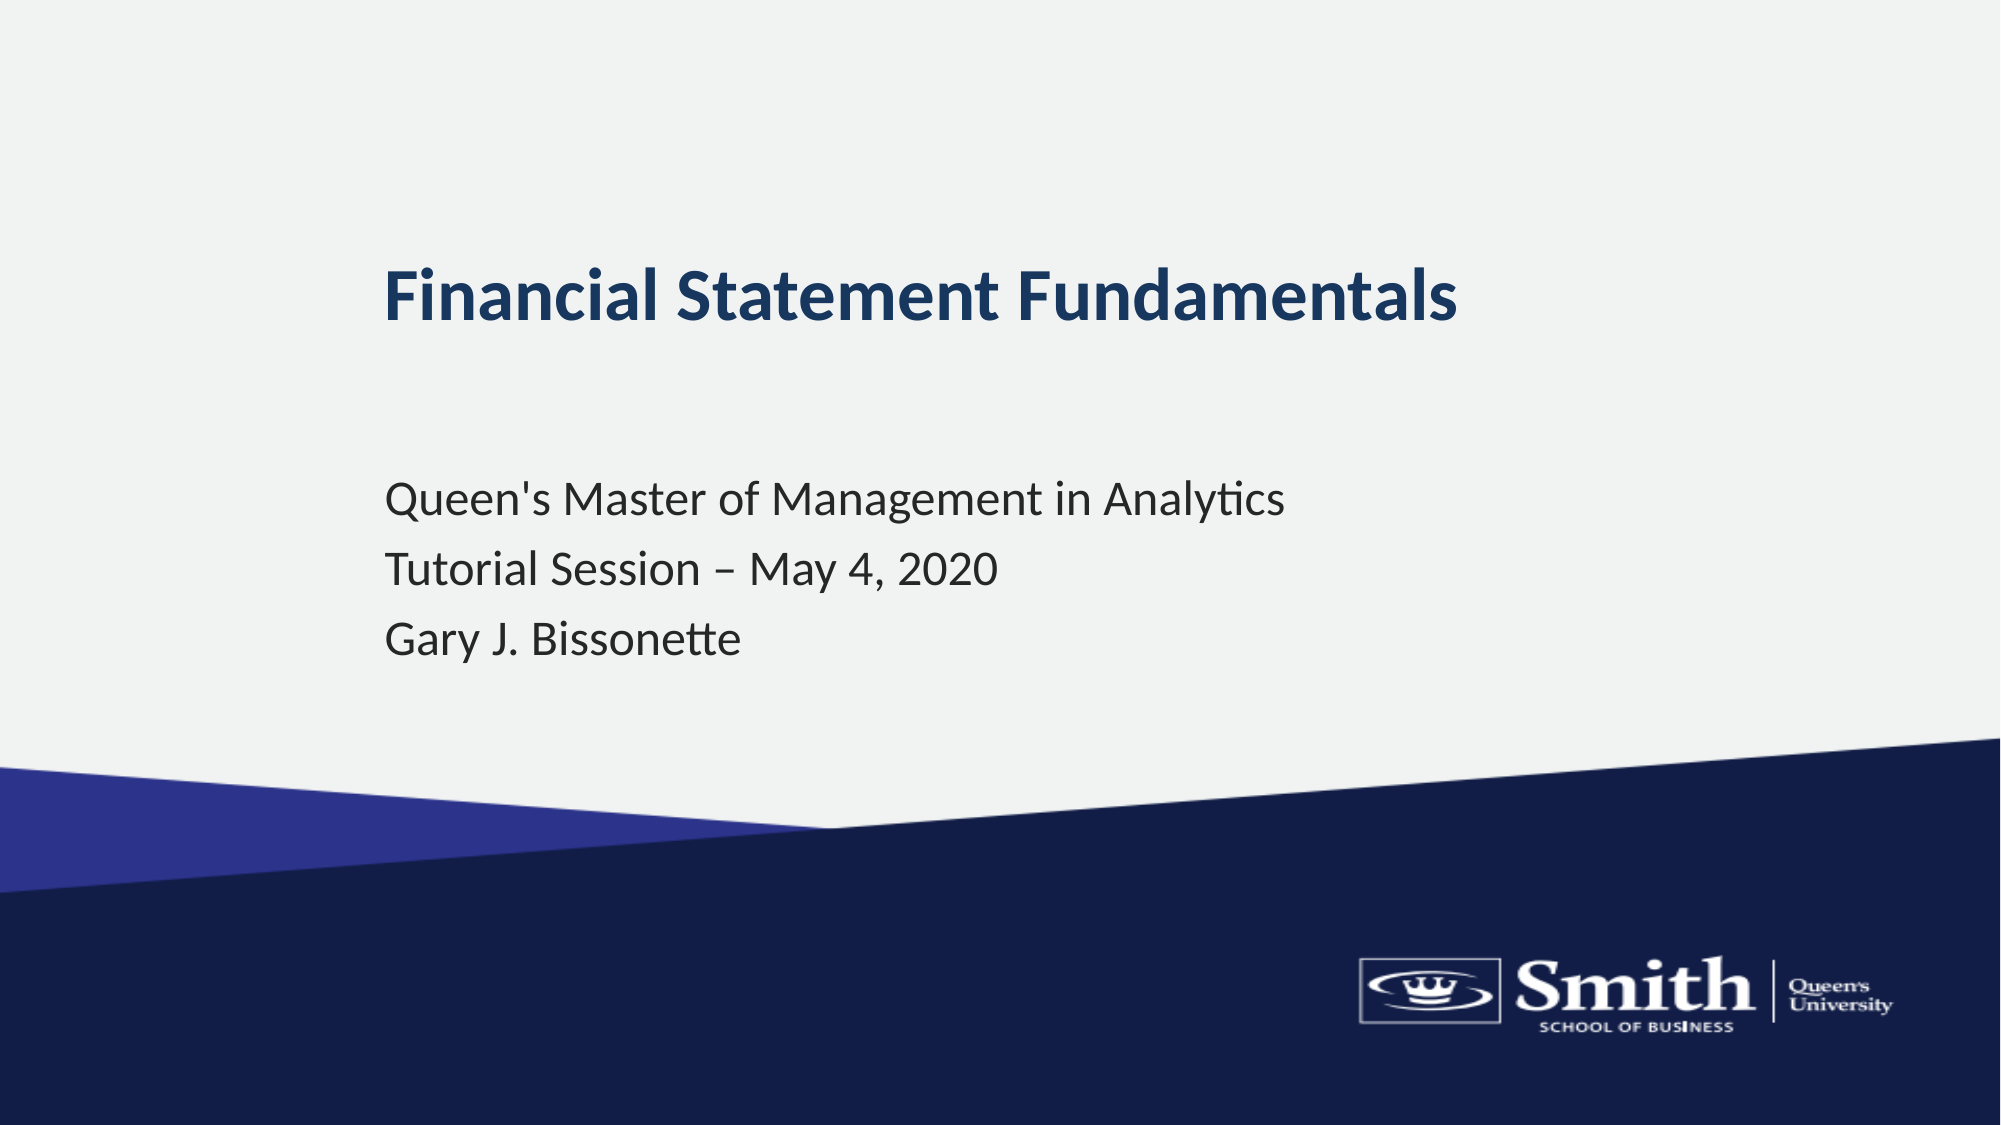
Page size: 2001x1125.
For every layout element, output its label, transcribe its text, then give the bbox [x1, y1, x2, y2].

subtitle Queen's Master of Management in Analytics Tutorial Session – May 4, 2020 Gary J. Bissonette [384, 457, 1626, 679]
title Financial Statement Fundamentals [384, 232, 1623, 344]
